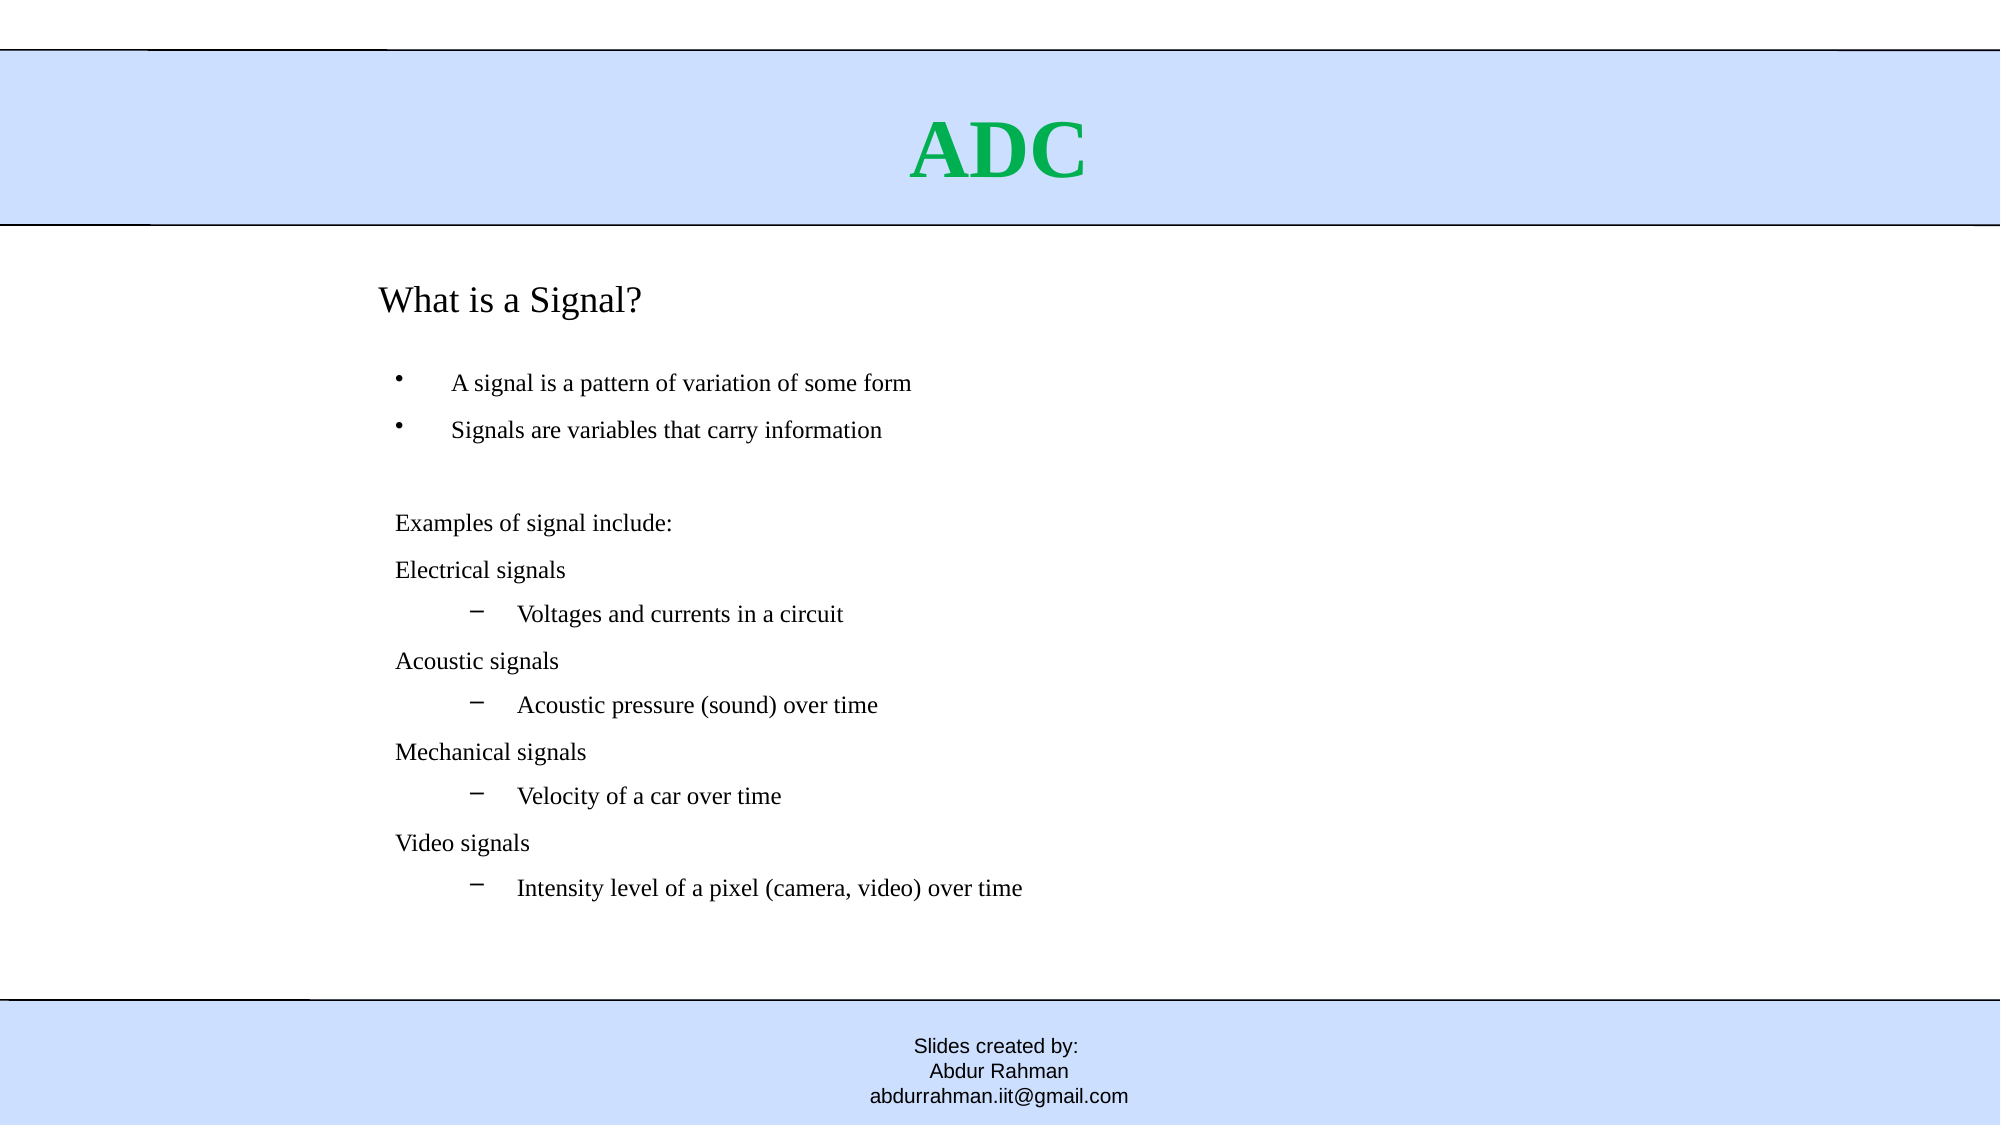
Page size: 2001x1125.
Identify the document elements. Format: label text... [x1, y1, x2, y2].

text_box A signal is a pattern of variation of some form Signals are variables that carry information Examples of signal include: Electrical signals Voltages and currents in a circuit Acoustic signals Acoustic pressure (sound) over time Mechanical signals Velocity of a car over time Video signals Intensity level of a pixel (camera, video) over time [380, 359, 1547, 930]
title ADC [362, 50, 1638, 238]
footer Slides created by: Abdur Rahman abdurrahman.iit@gmail.com [683, 1025, 1316, 1125]
text_box What is a Signal? [363, 268, 658, 328]
